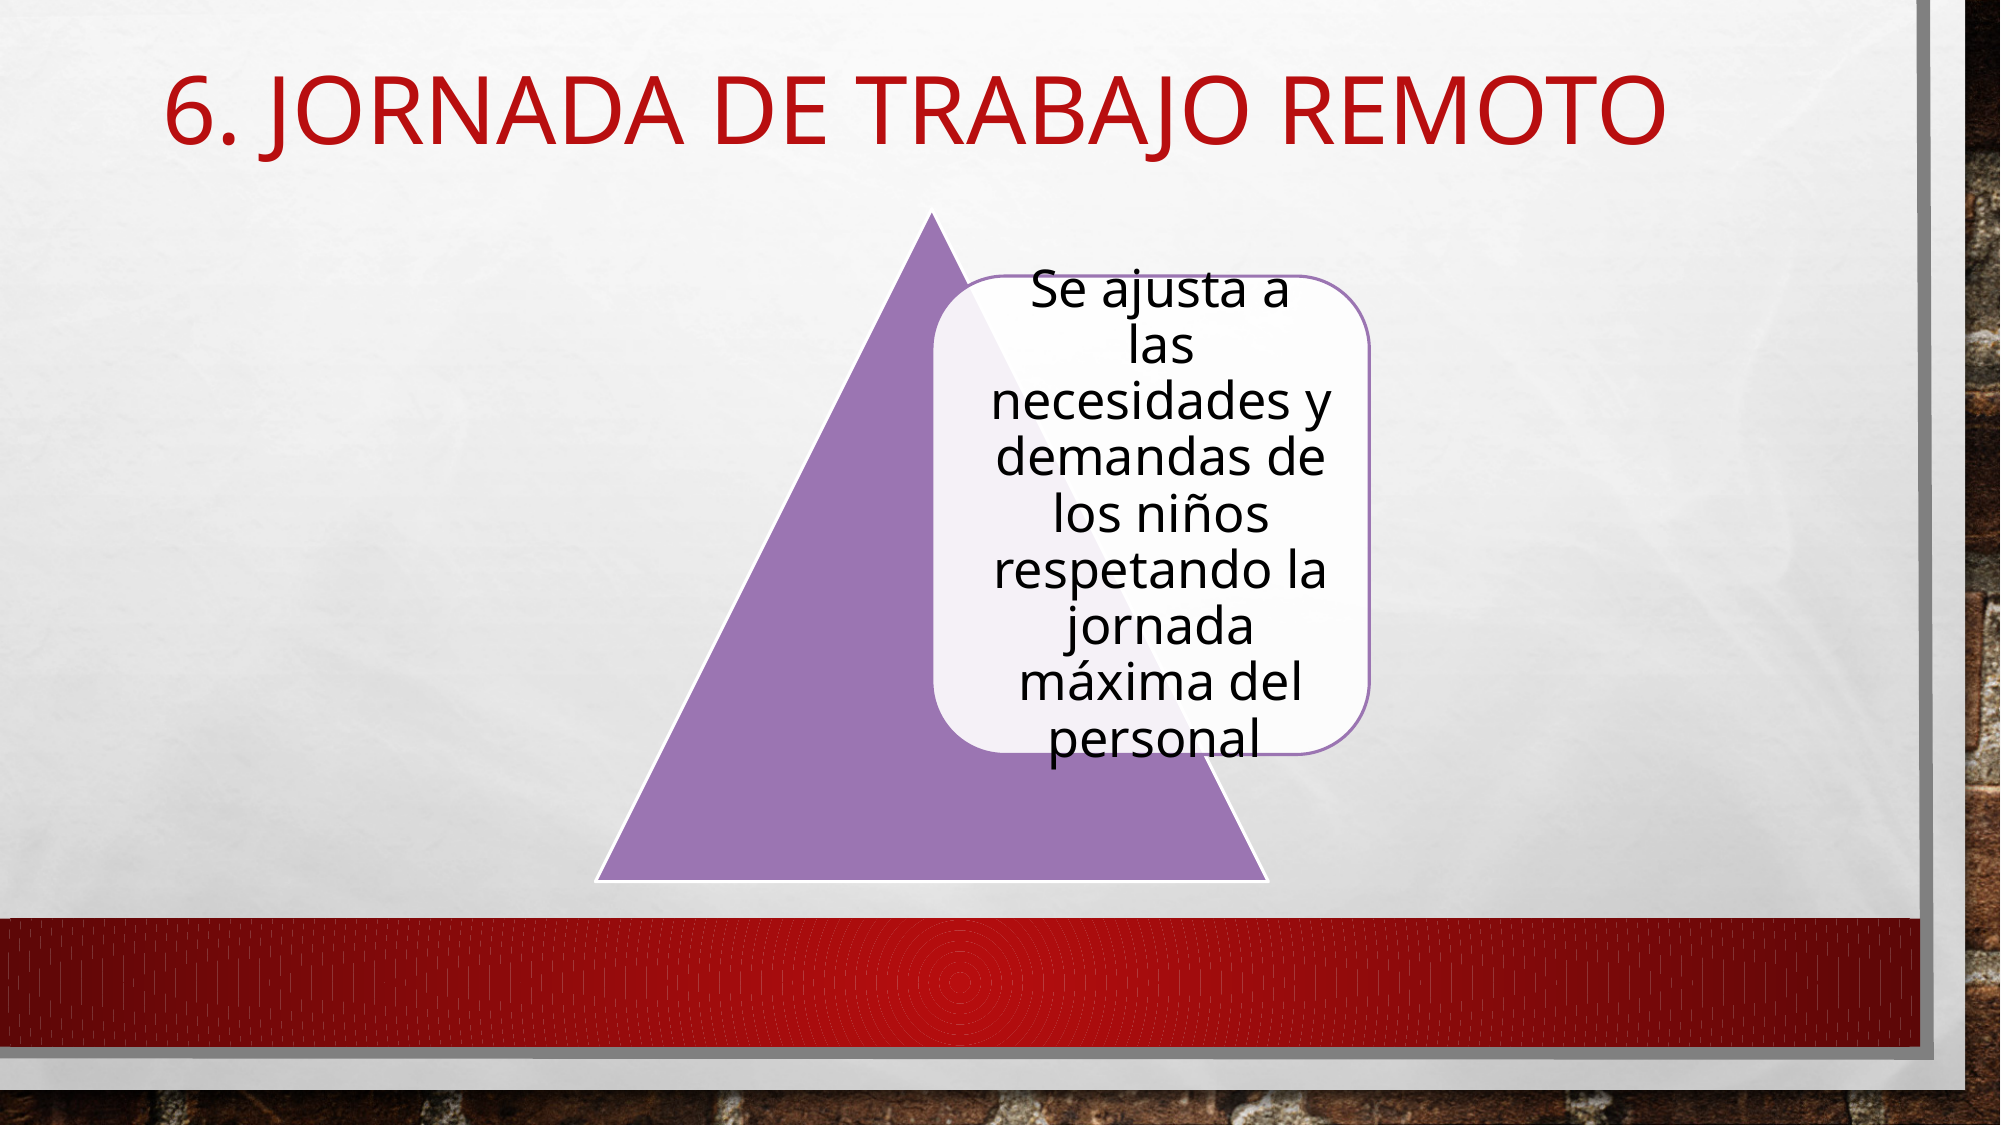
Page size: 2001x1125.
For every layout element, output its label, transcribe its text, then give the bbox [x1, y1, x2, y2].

title 6. Jornada de trabajo remoto [147, 19, 1854, 209]
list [112, 208, 1853, 882]
picture [0, 0, 2000, 1125]
